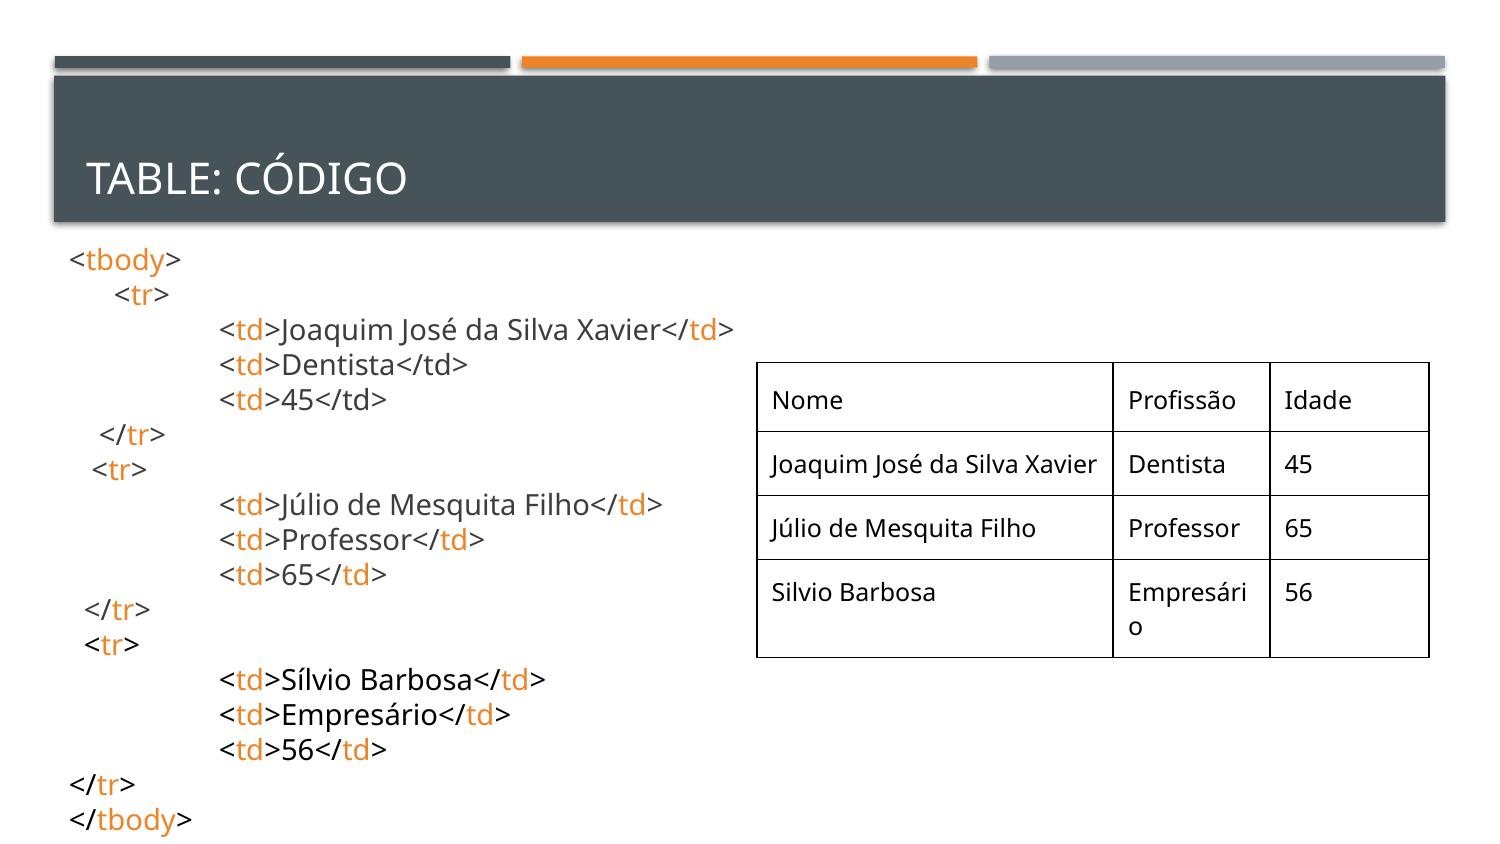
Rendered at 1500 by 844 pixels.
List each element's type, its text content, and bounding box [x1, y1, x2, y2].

table_cell Empresário [1114, 560, 1269, 657]
title table: código [71, 86, 1429, 212]
table_cell Dentista [1114, 432, 1269, 495]
table_header Nome [758, 363, 1112, 431]
table_header Profissão [1114, 363, 1269, 431]
table_cell Júlio de Mesquita Filho [758, 496, 1112, 559]
table_cell Joaquim José da Silva Xavier [758, 432, 1112, 495]
table_cell 45 [1271, 432, 1428, 495]
table_cell 65 [1271, 496, 1428, 559]
list <tbody> <tr> <td>Joaquim José da Silva Xavier</td> <td>Dentista</td> <td>45</td> </tr> <tr> <td>Júlio de Mesquita Filho</td> <td>Professor</td> <td>65</td> </tr> <tr> <td>Sílvio Barbosa</td> <td>Empresário</td> <td>56</td> </tr> </tbody> [54, 233, 998, 844]
table_header Idade [1271, 363, 1428, 431]
table_cell Silvio Barbosa [758, 560, 1112, 657]
table_cell 56 [1271, 560, 1428, 657]
table_cell Professor [1114, 496, 1269, 559]
